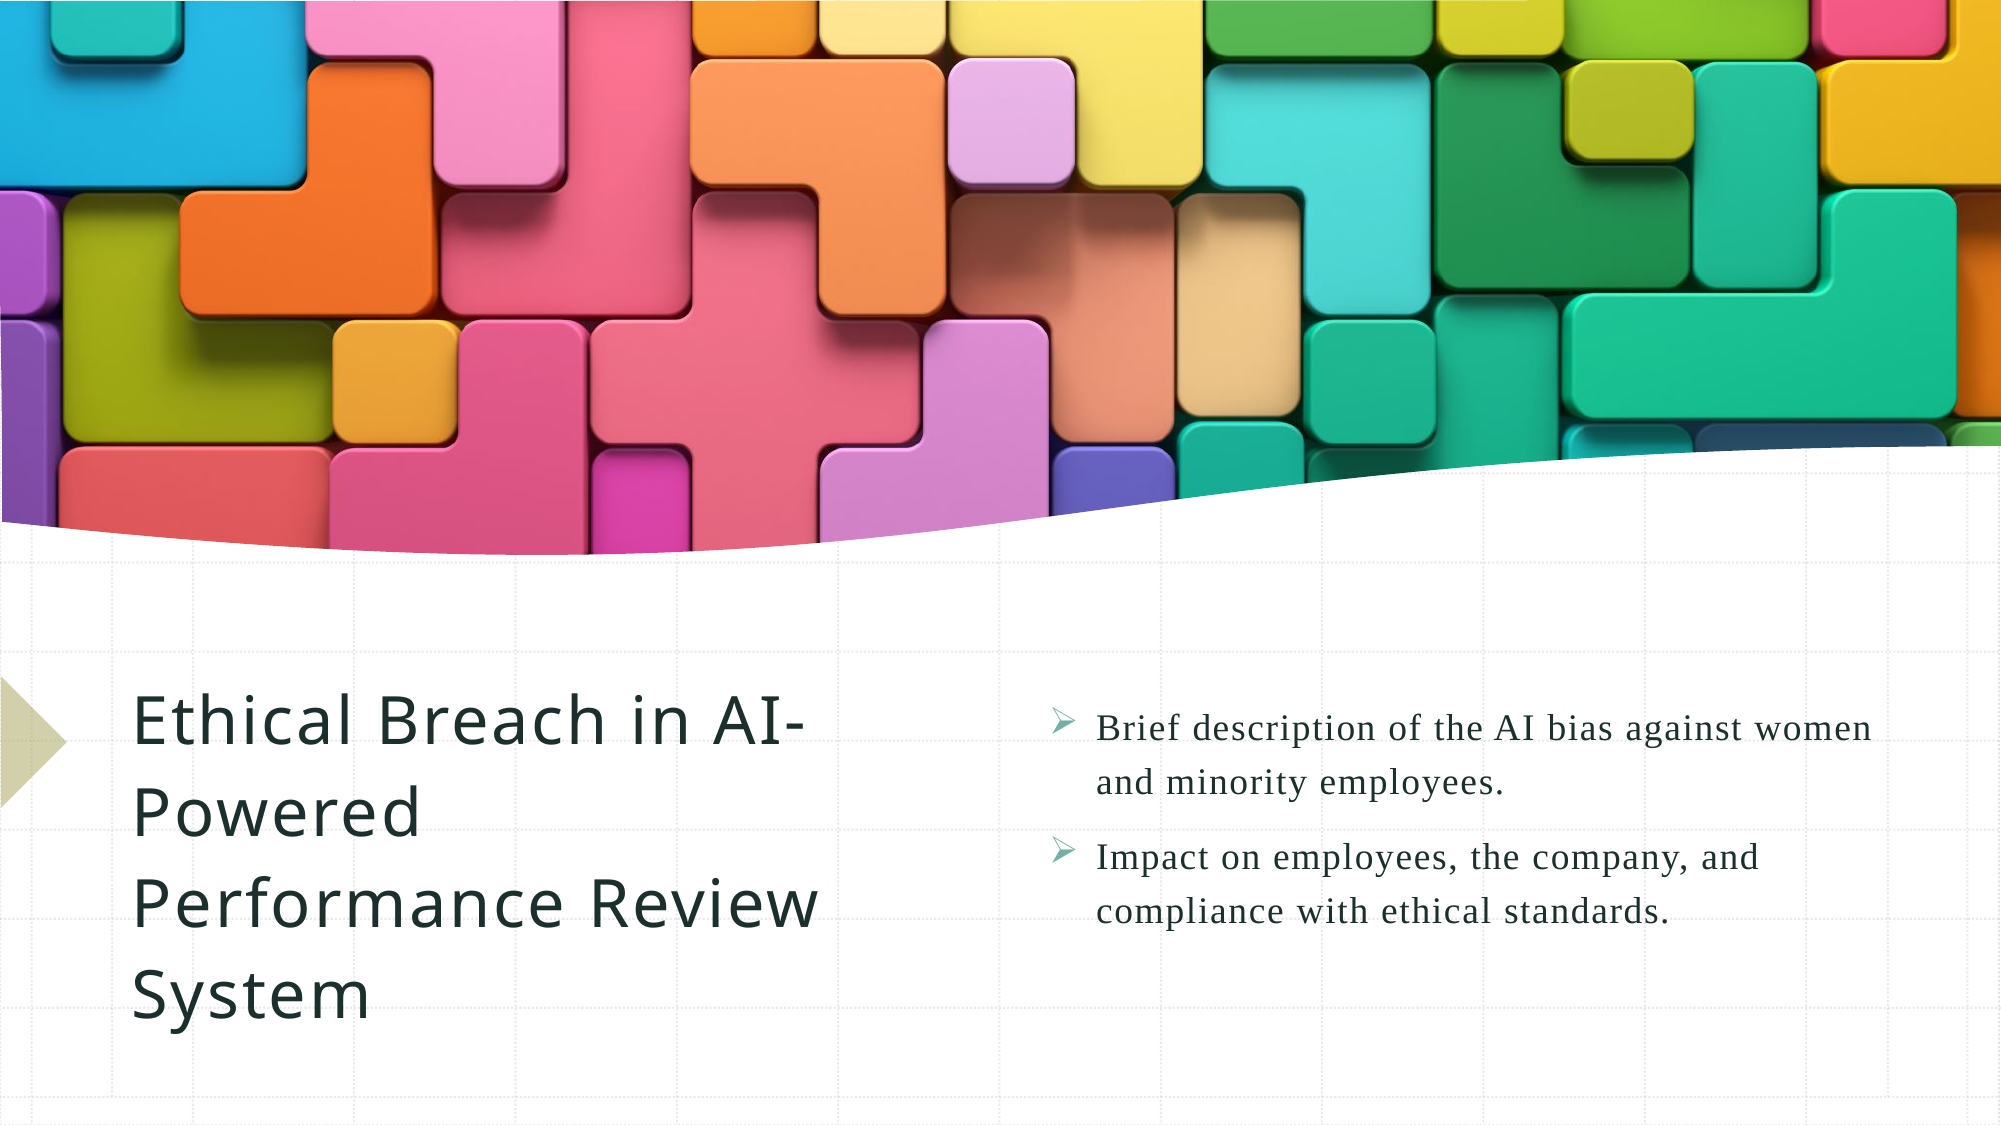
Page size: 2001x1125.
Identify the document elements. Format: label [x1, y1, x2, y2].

picture [0, 0, 2001, 555]
text_box [0, 555, 2000, 1125]
